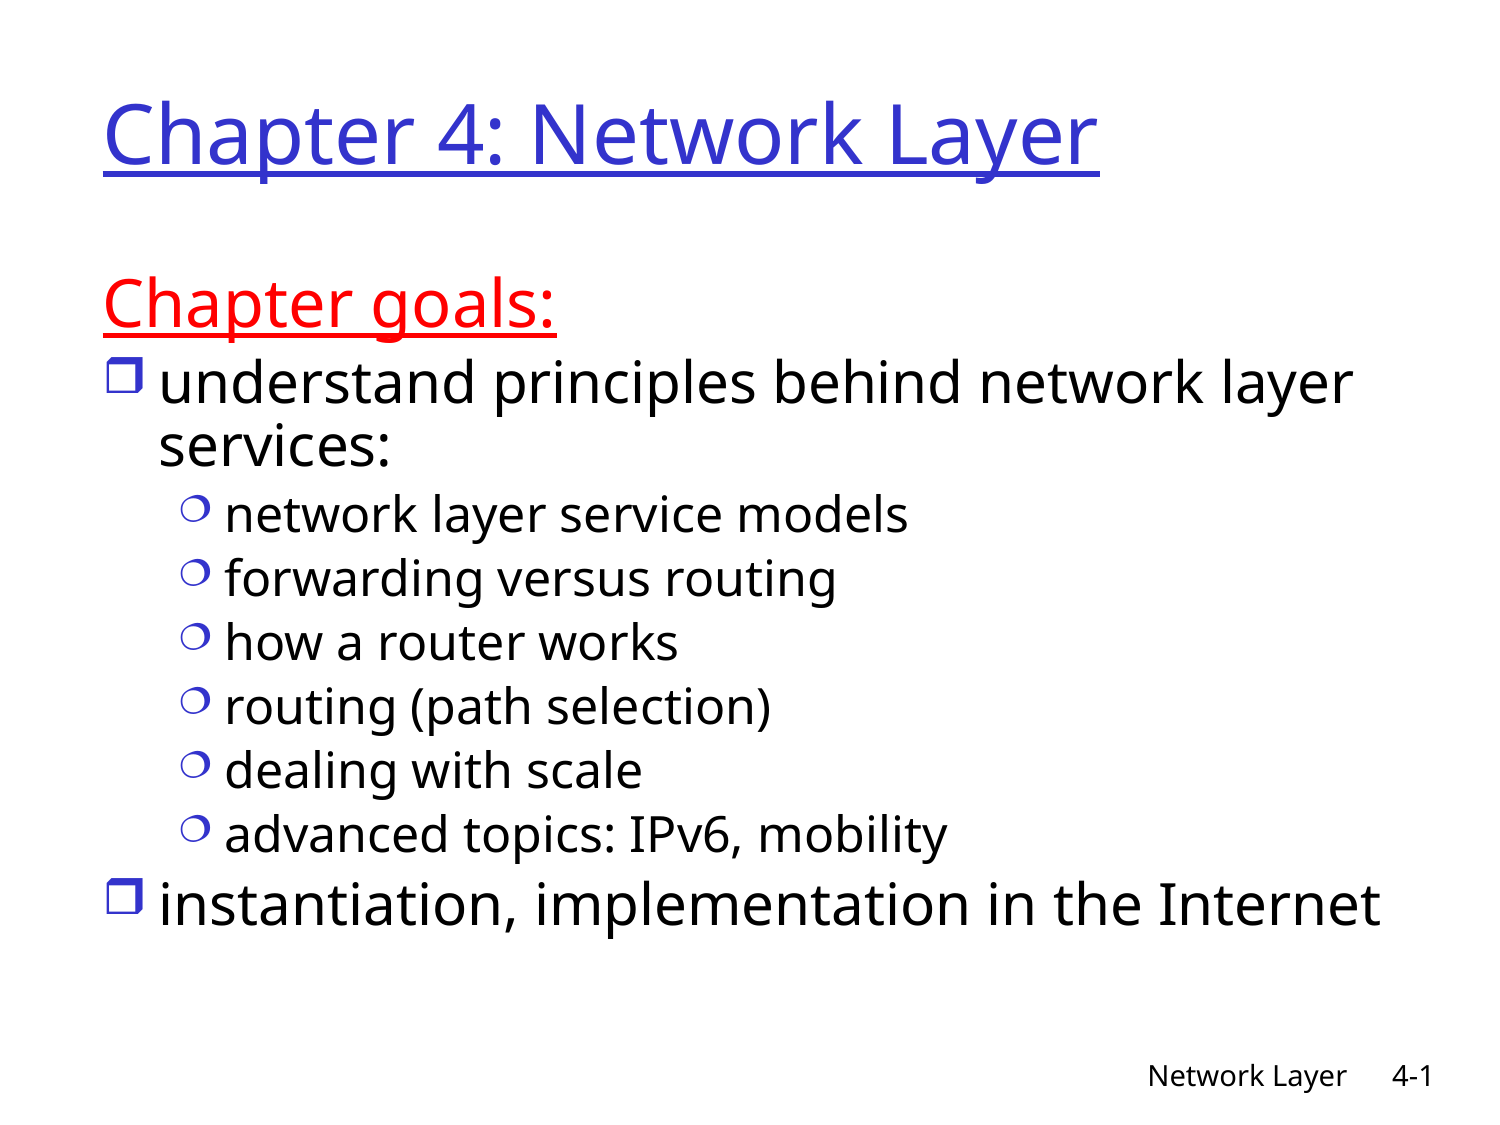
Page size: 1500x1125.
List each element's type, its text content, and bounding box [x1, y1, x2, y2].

footer Network Layer [887, 1049, 1338, 1125]
title Chapter 4: Network Layer [87, 37, 1363, 226]
list Chapter goals: understand principles behind network layer services: network layer service models forwarding versus routing how a router works routing (path selection) dealing with scale advanced topics: IPv6, mobility instantiation, implementation in the Internet [87, 262, 1411, 1026]
slide_number 4-1 [1338, 1049, 1451, 1125]
